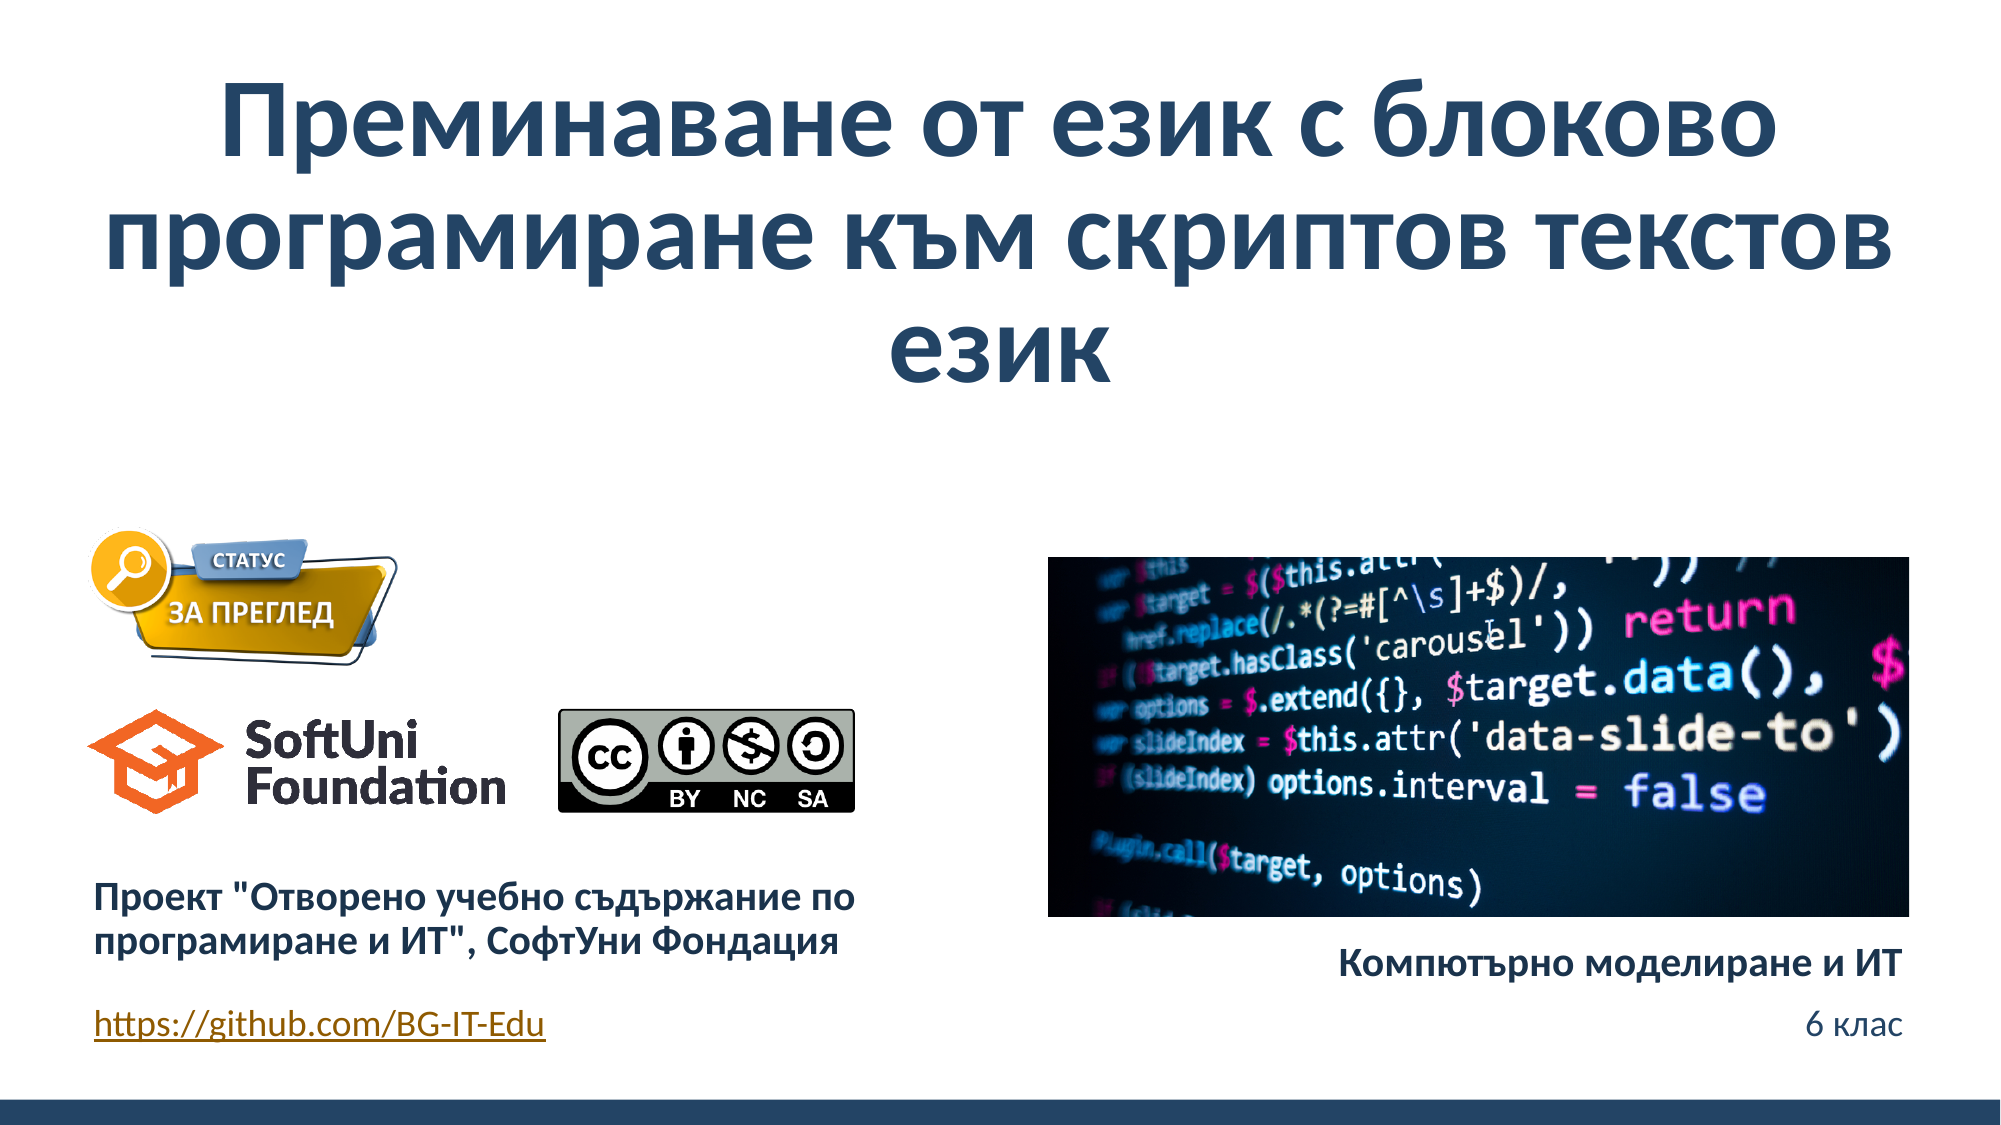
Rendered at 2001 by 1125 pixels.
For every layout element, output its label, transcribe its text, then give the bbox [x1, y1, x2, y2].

list Компютърно моделиране и ИТ [1048, 934, 1910, 997]
list https://github.com/BG-IT-Edu [87, 998, 868, 1055]
picture [87, 709, 505, 814]
picture [558, 708, 855, 813]
title Преминаване от език с блоково програмиране към скриптов текстов език [31, 52, 1969, 430]
picture [85, 525, 399, 666]
list Проект "Отворено учебно съдържание по програмиране и ИТ", СофтУни Фондация [87, 861, 868, 981]
list 6 клас [1048, 998, 1910, 1055]
picture [1047, 557, 1910, 918]
